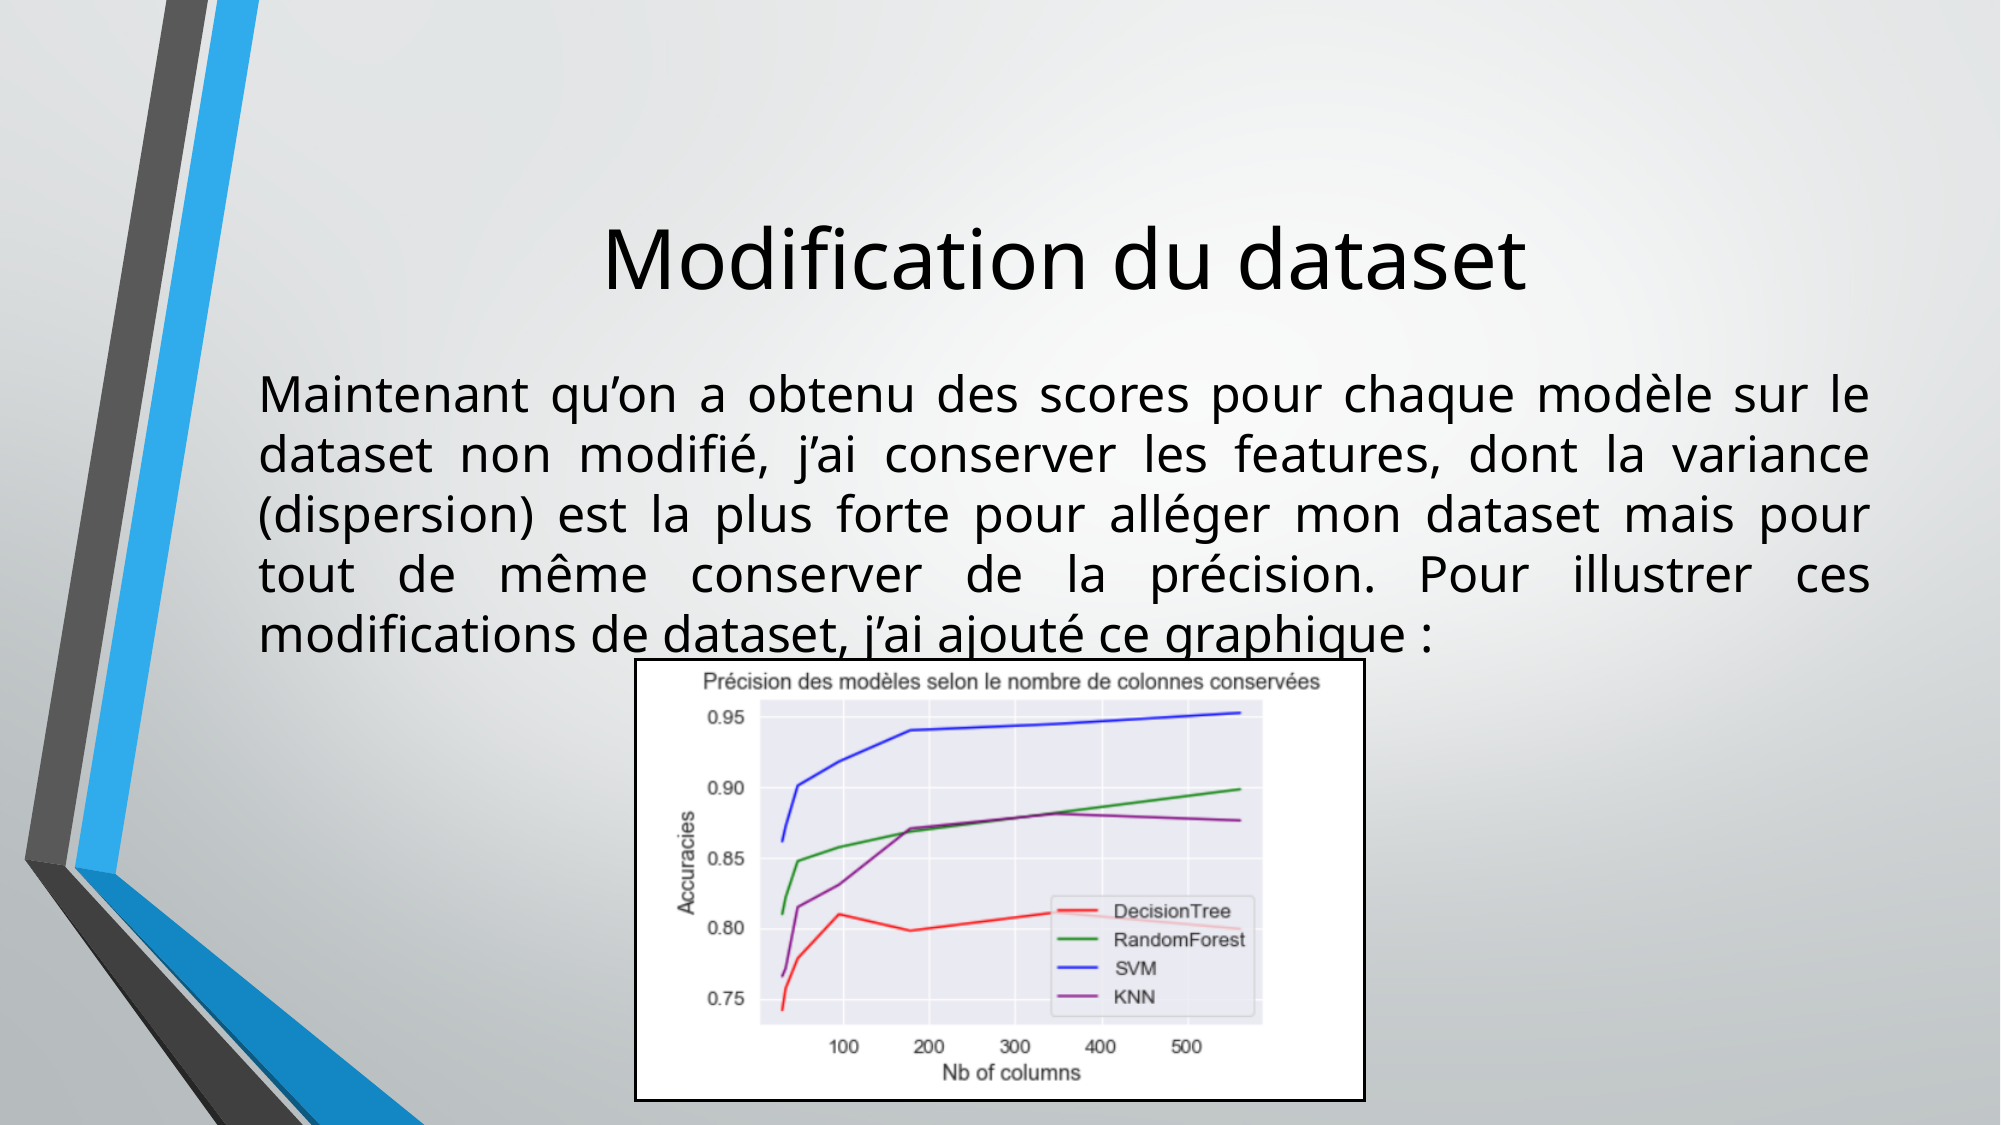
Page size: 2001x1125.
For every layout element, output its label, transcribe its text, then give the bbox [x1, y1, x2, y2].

picture [636, 660, 1364, 1099]
title Modification du dataset [243, 112, 1887, 256]
list Maintenant qu’on a obtenu des scores pour chaque modèle sur le dataset non modifié, j’ai conserver les features, dont la variance (dispersion) est la plus forte pour alléger mon dataset mais pour tout de même conserver de la précision. Pour illustrer ces modifications de dataset, j’ai ajouté ce graphique : [243, 256, 1887, 769]
